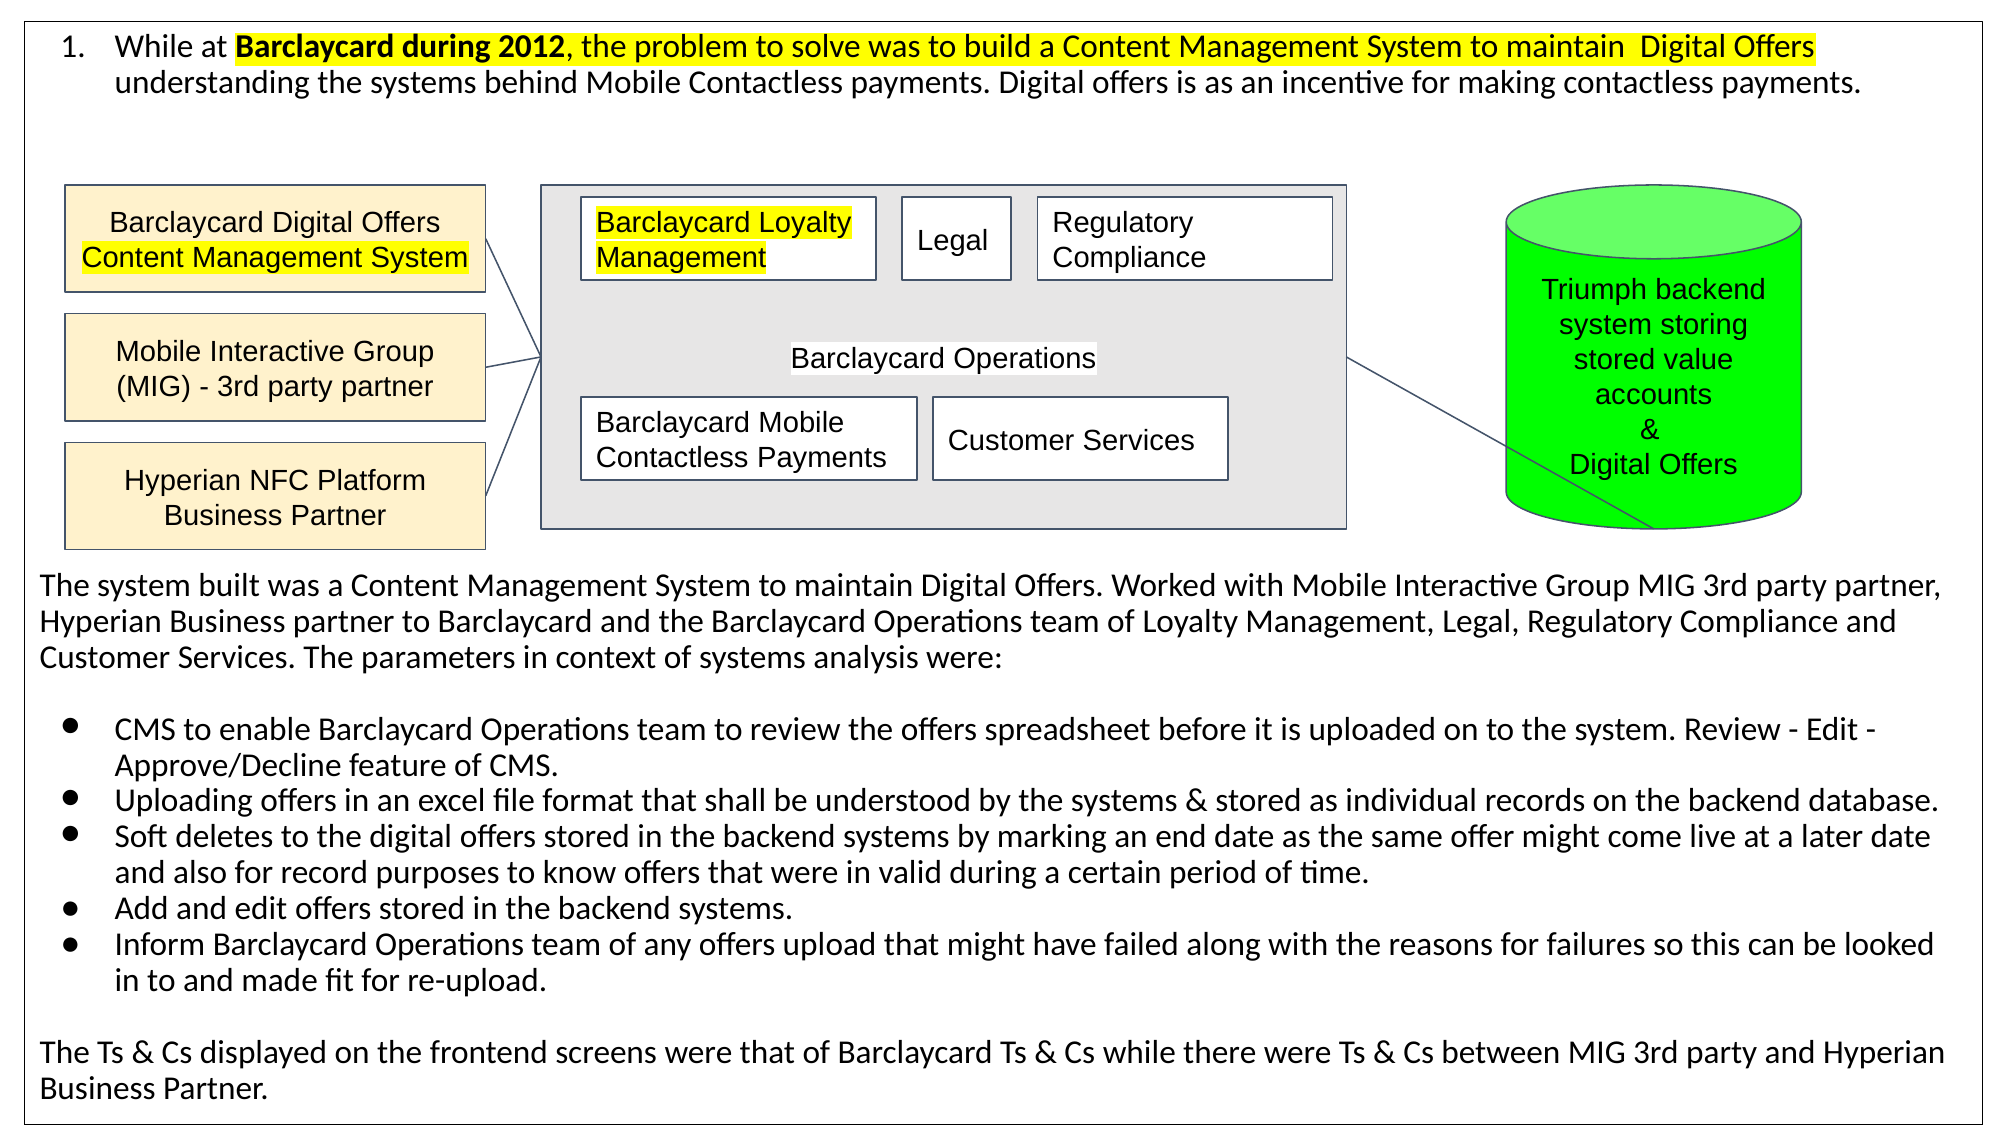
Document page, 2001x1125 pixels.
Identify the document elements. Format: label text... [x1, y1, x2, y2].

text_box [485, 356, 542, 497]
text_box Legal [902, 197, 1012, 281]
text_box Regulatory Compliance [1037, 197, 1333, 281]
text_box Barclaycard Operations [541, 185, 1347, 529]
text_box Barclaycard Digital Offers Content Management System [64, 185, 486, 293]
text_box Mobile Interactive Group (MIG) - 3rd party partner [64, 313, 480, 421]
text_box Triumph backend system storing stored value accounts & Digital Offers [1506, 184, 1802, 529]
subtitle While at Barclaycard during 2012, the problem to solve was to build a Content Management System to maintain Digital Offers understanding the systems behind Mobile Contactless payments. Digital offers is as an incentive for making contactless payments. The system built was a Content Management System to maintain Digital Offers. Worked with Mobile Interactive Group MIG 3rd party partner, Hyperian Business partner to Barclaycard and the Barclaycard Operations team of Loyalty Management, Legal, Regulatory Compliance and Customer Services. The parameters in context of systems analysis were: CMS to enable Barclaycard Operations team to review the offers spreadsheet before it is uploaded on to the system. Review - Edit - Approve/Decline feature of CMS. Uploading offers in an excel file format that shall be understood by the systems & stored as individual records on the backend database. Soft deletes to the digital offers stored in the backend systems by marking an end date as the same offer might come live at a later date and also for record purposes to know offers that were in valid during a certain period of time. Add and edit offers stored in the backend systems. Inform Barclaycard Operations team of any offers upload that might have failed along with the reasons for failures so this can be looked in to and made fit for re-upload. The Ts & Cs displayed on the frontend screens were that of Barclaycard Ts & Cs while there were Ts & Cs between MIG 3rd party and Hyperian Business Partner. [24, 21, 1983, 1125]
text_box Customer Services [932, 397, 1228, 481]
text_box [485, 238, 542, 356]
text_box Barclaycard Mobile Contactless Payments [580, 397, 917, 481]
text_box Barclaycard Loyalty Management [580, 197, 877, 281]
text_box Hyperian NFC Platform Business Partner [64, 442, 486, 550]
